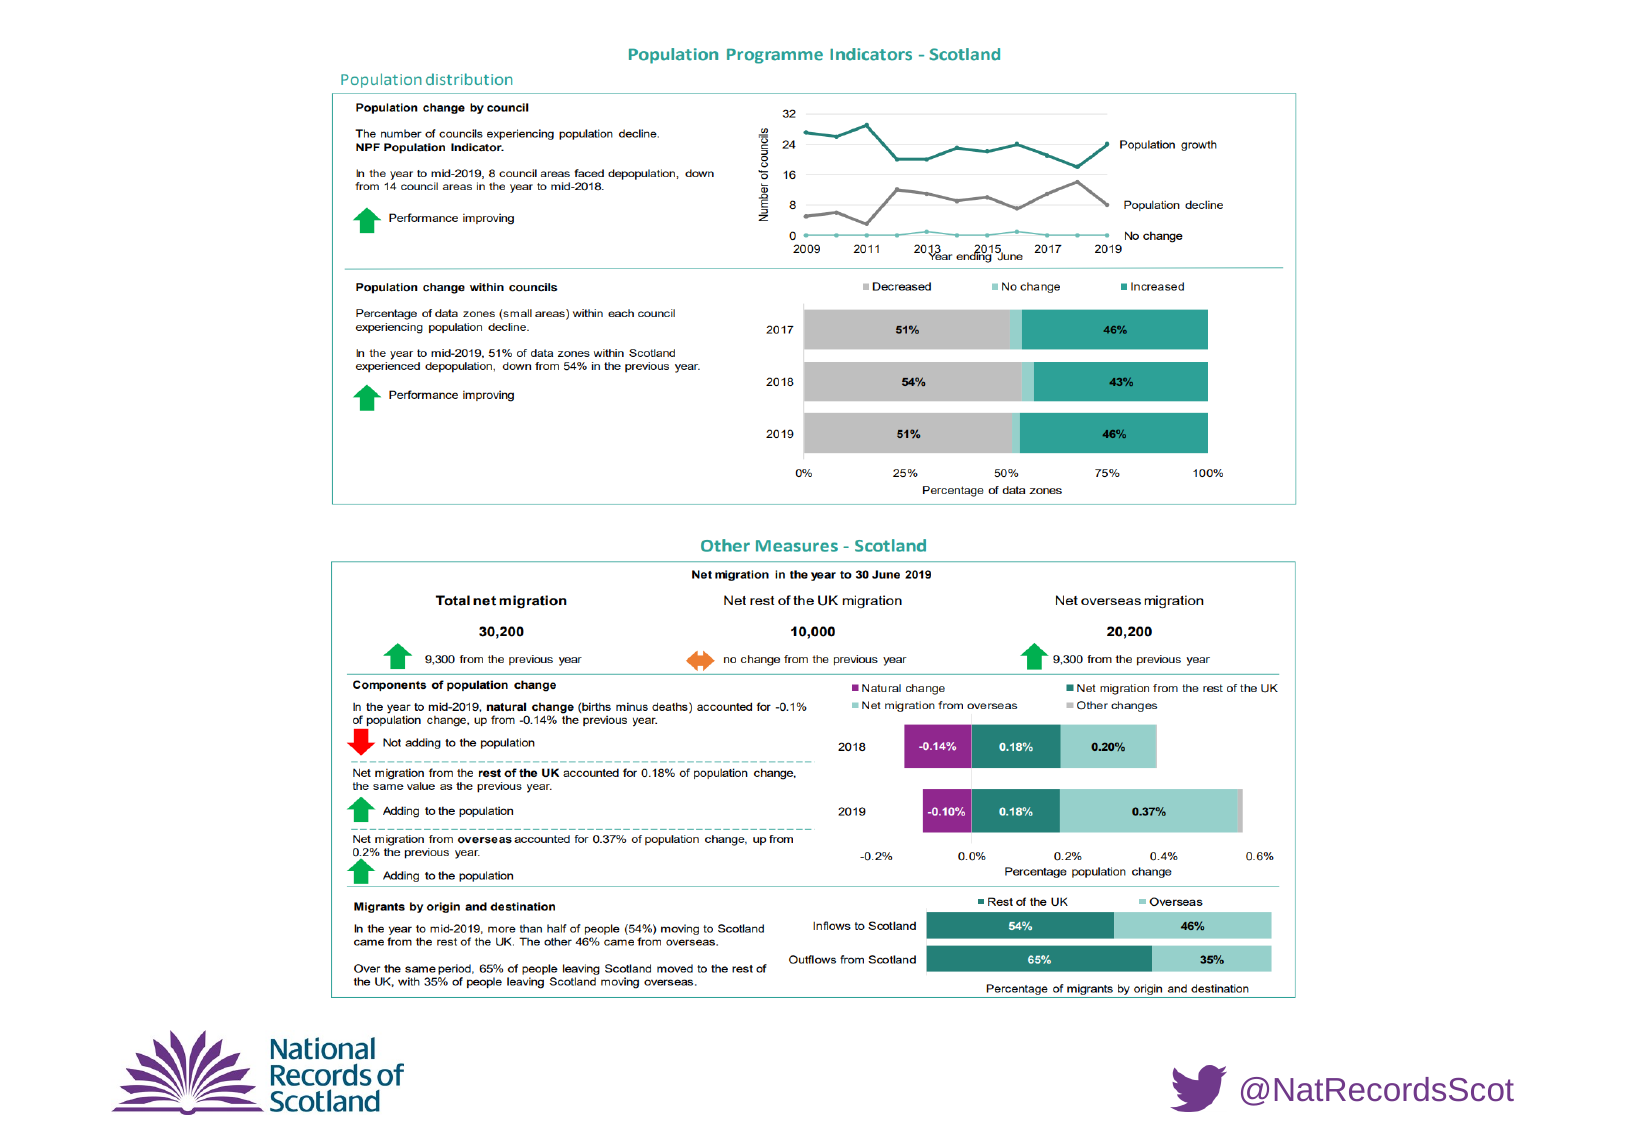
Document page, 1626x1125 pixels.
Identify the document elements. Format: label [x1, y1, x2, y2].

picture [111, 1030, 404, 1115]
picture [1170, 1065, 1227, 1112]
picture [319, 22, 1306, 1008]
